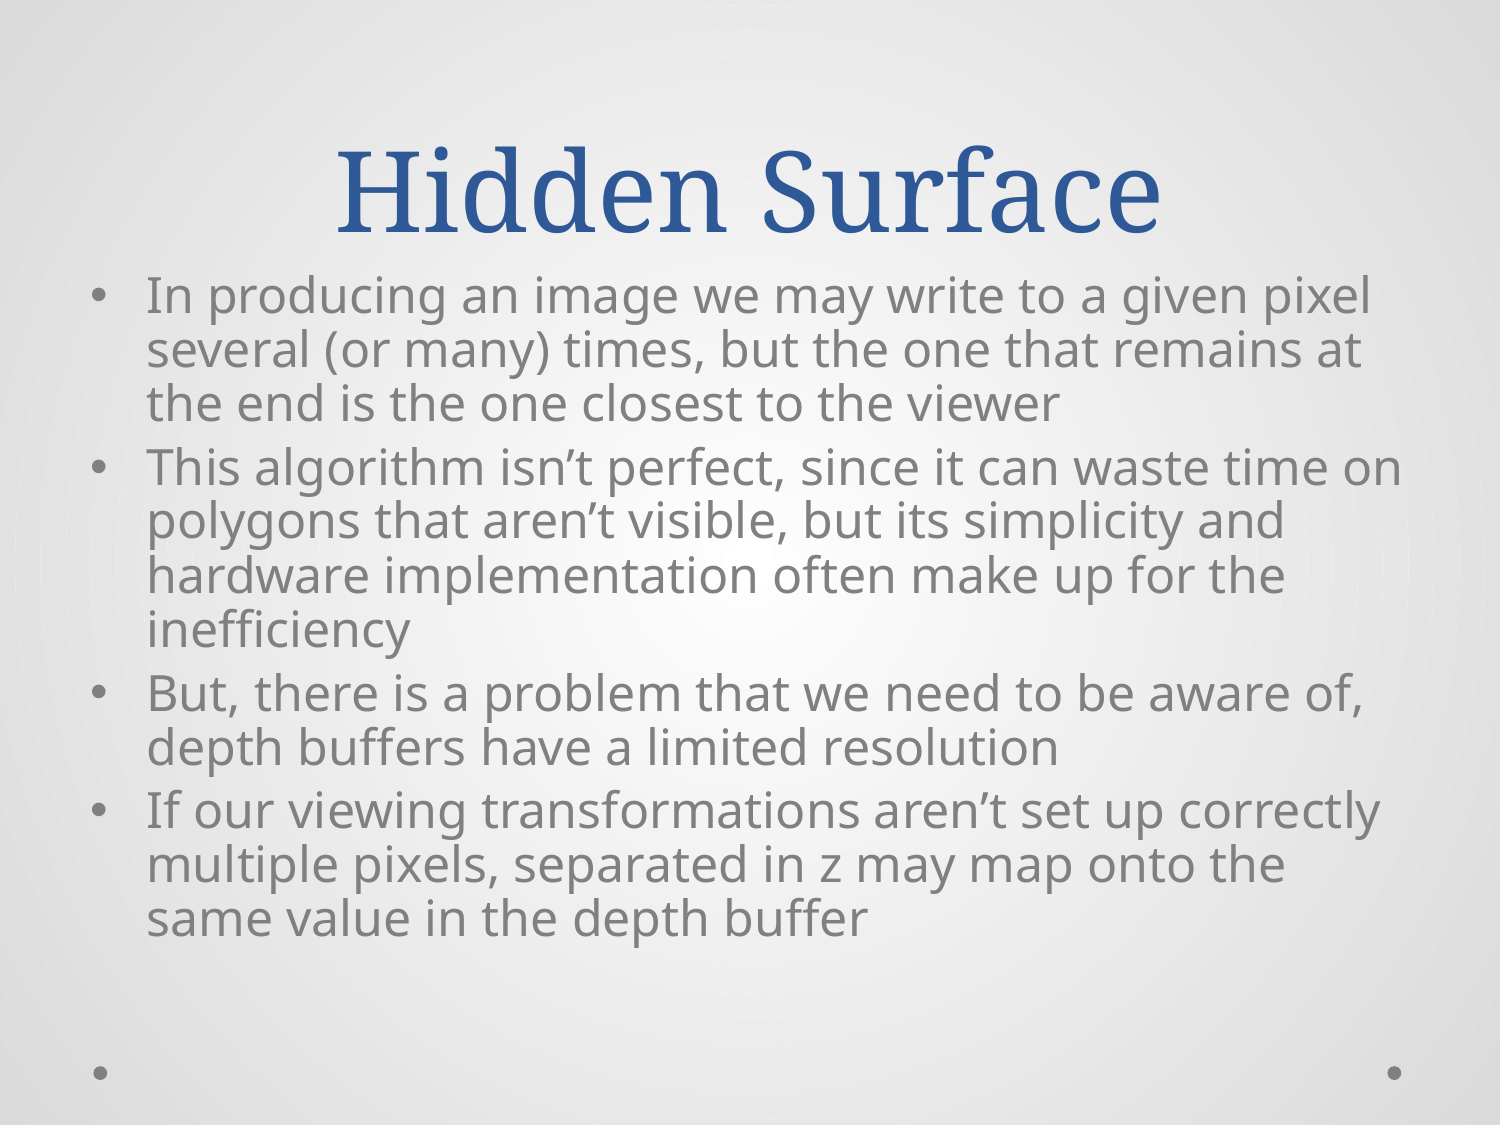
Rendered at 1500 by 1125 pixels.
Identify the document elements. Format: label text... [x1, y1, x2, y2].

list In producing an image we may write to a given pixel several (or many) times, but the one that remains at the end is the one closest to the viewer This algorithm isn’t perfect, since it can waste time on polygons that aren’t visible, but its simplicity and hardware implementation often make up for the inefficiency But, there is a problem that we need to be aware of, depth buffers have a limited resolution If our viewing transformations aren’t set up correctly multiple pixels, separated in z may map onto the same value in the depth buffer [75, 262, 1425, 1005]
title Hidden Surface [75, 0, 1425, 262]
